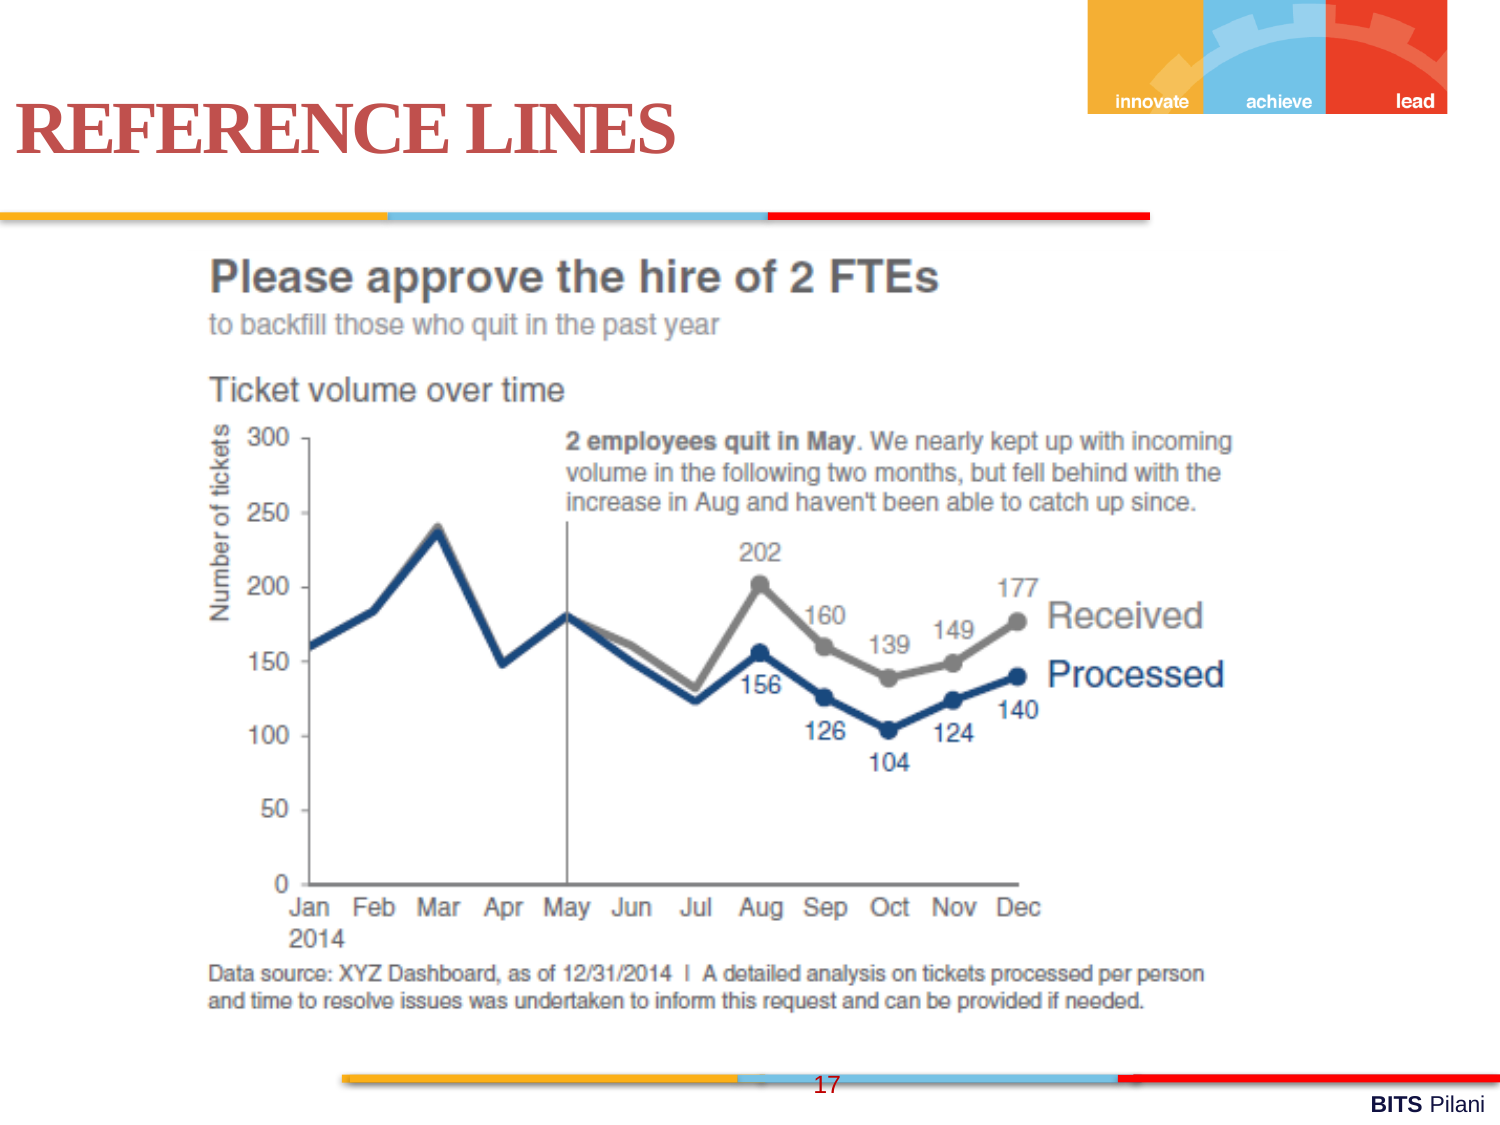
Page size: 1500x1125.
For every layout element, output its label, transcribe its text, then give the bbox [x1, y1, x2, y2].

picture [1087, 0, 1448, 114]
slide_number 17 [506, 1053, 857, 1114]
picture [187, 249, 1288, 1028]
list REFERENCE LINES [0, 37, 1038, 226]
